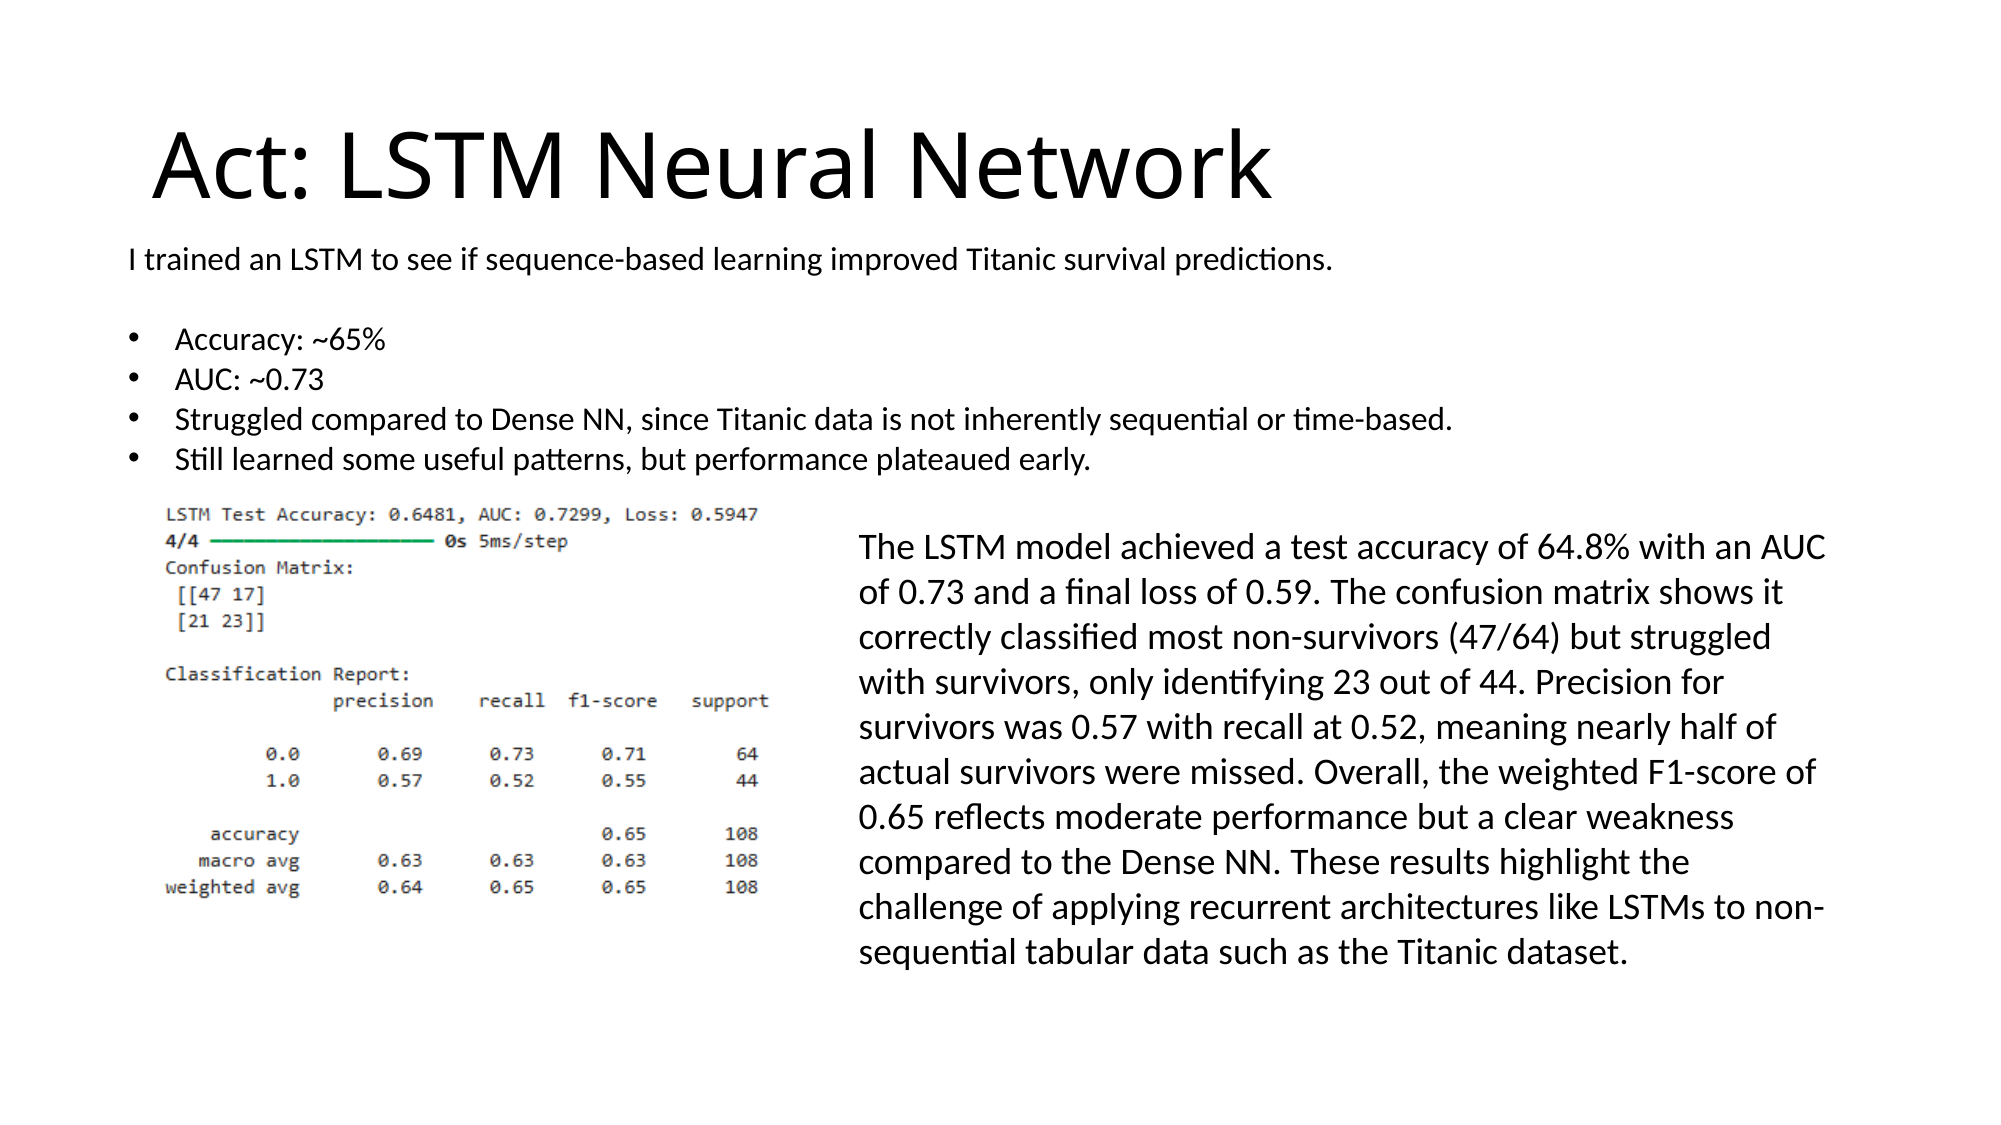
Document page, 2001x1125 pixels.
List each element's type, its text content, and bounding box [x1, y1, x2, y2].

picture [137, 499, 790, 917]
text_box I trained an LSTM to see if sequence-based learning improved Titanic survival predictions. Accuracy: ~65% AUC: ~0.73 Struggled compared to Dense NN, since Titanic data is not inherently sequential or time-based. Still learned some useful patterns, but performance plateaued early. [113, 230, 1912, 485]
text_box The LSTM model achieved a test accuracy of 64.8% with an AUC of 0.73 and a final loss of 0.59. The confusion matrix shows it correctly classified most non-survivors (47/64) but struggled with survivors, only identifying 23 out of 44. Precision for survivors was 0.57 with recall at 0.52, meaning nearly half of actual survivors were missed. Overall, the weighted F1-score of 0.65 reflects moderate performance but a clear weakness compared to the Dense NN. These results highlight the challenge of applying recurrent architectures like LSTMs to non-sequential tabular data such as the Titanic dataset. [843, 514, 1844, 980]
title Act: LSTM Neural Network [137, 59, 1863, 230]
